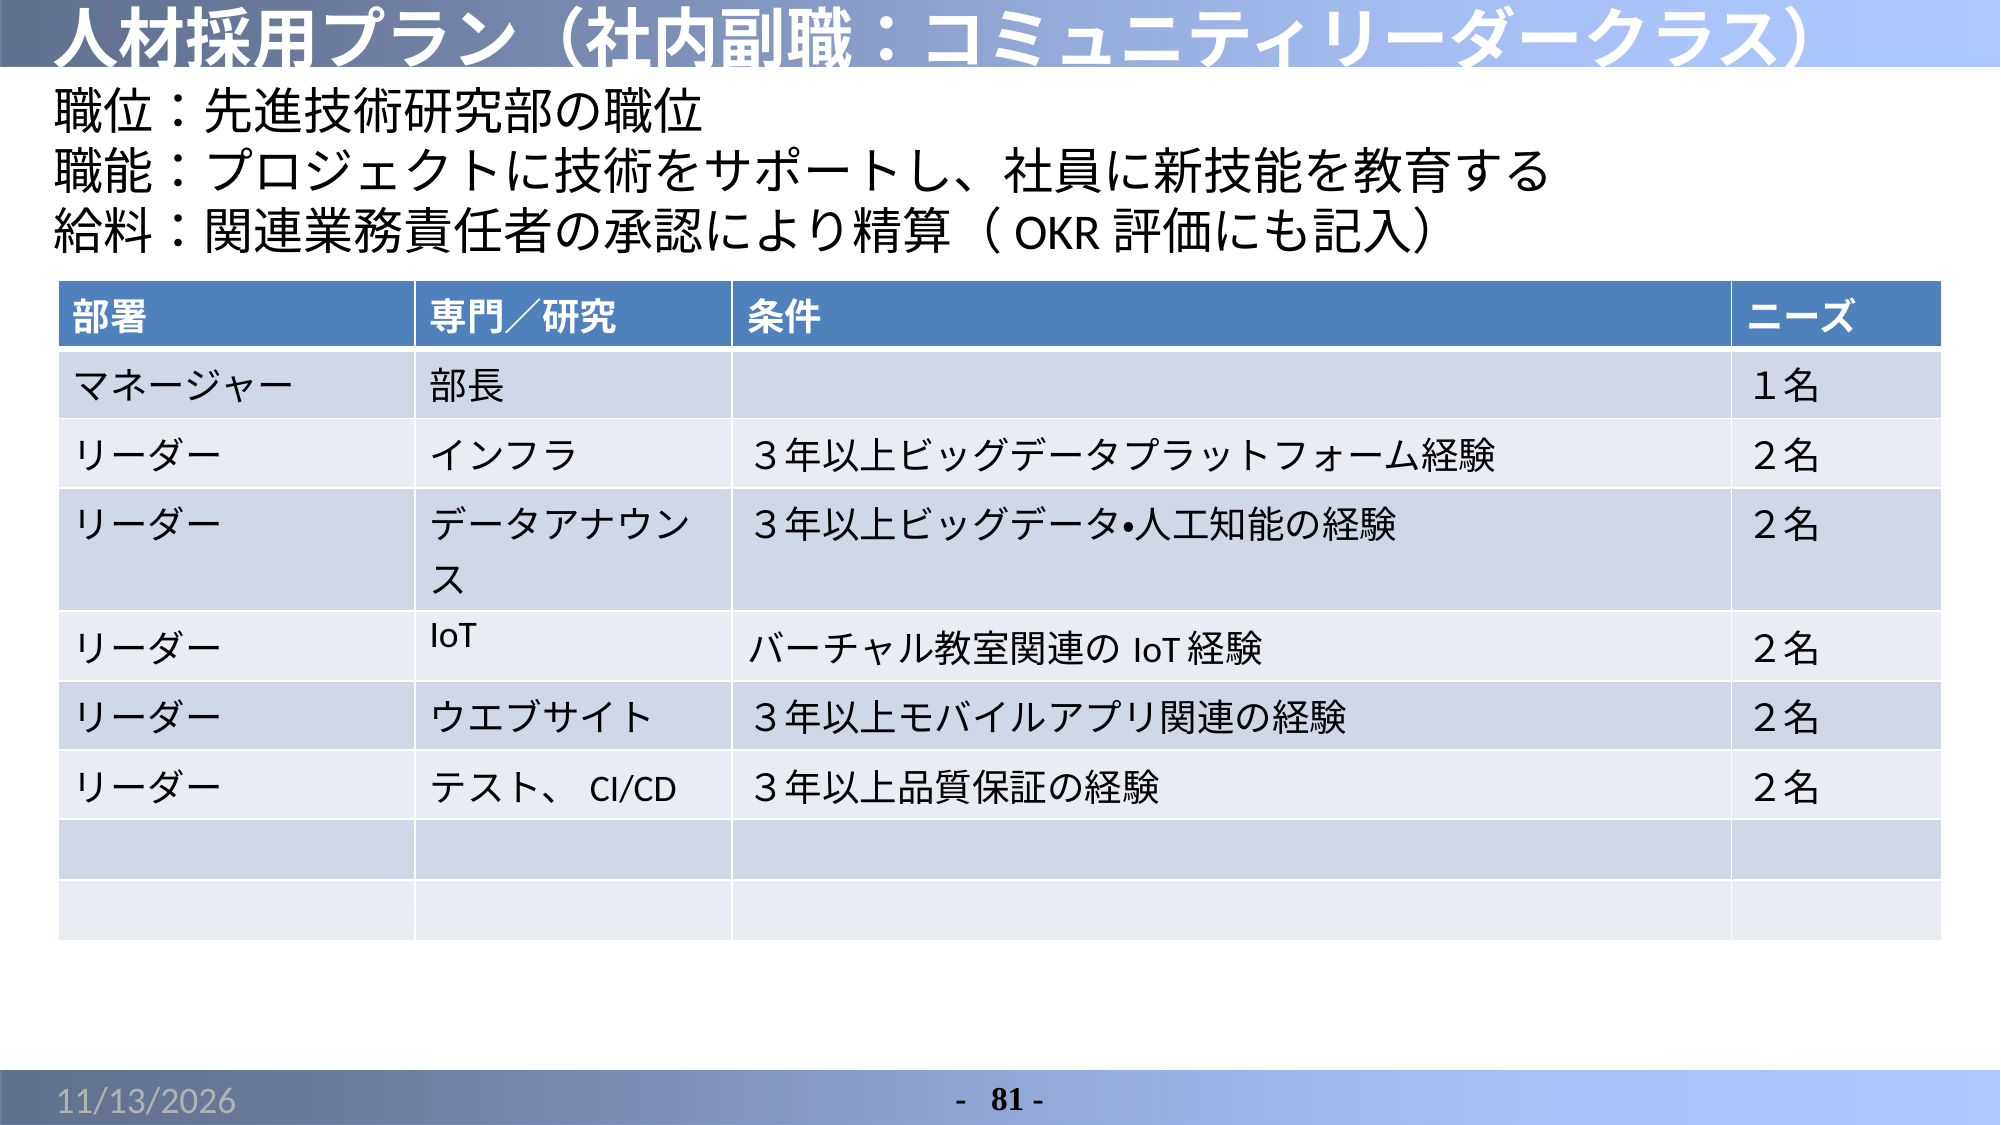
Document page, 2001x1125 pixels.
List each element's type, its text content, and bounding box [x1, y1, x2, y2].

table_cell １名 [1732, 352, 1941, 418]
table_cell データアナウンス [416, 489, 731, 610]
table_cell ３年以上ビッグデータプラットフォーム経験 [733, 419, 1731, 487]
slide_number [55, 1076, 516, 1122]
table_cell ２名 [1732, 419, 1941, 487]
table_cell [1732, 881, 1941, 940]
table_cell リーダー [59, 489, 414, 610]
table_cell リーダー [59, 612, 414, 680]
table_header 専門／研究 [416, 281, 731, 346]
table_cell ３年以上モバイルアプリ関連の経験 [733, 682, 1731, 749]
slide_number - 81 - [934, 1078, 1063, 1117]
table_cell [416, 820, 731, 879]
table_cell [733, 881, 1731, 940]
table_cell [1732, 820, 1941, 879]
table_cell [733, 352, 1731, 418]
table_header 部署 [59, 281, 414, 346]
table_cell リーダー [59, 751, 414, 818]
table_cell ３年以上品質保証の経験 [733, 751, 1731, 818]
table_header ニーズ [1732, 281, 1941, 346]
table_cell ウエブサイト [416, 682, 731, 749]
table_cell [416, 881, 731, 940]
table_cell [59, 820, 414, 879]
table_cell IoT [416, 612, 731, 680]
table_cell [59, 881, 414, 940]
table_cell リーダー [59, 419, 414, 487]
table_cell マネージャー [59, 352, 414, 418]
table_cell 部長 [416, 352, 731, 418]
table_cell インフラ [416, 419, 731, 487]
table_header 条件 [733, 281, 1731, 346]
table_cell ２名 [1732, 751, 1941, 818]
table_cell リーダー [59, 682, 414, 749]
table_cell ２名 [1732, 489, 1941, 610]
table_cell ３年以上ビッグデータ・人工知能の経験 [733, 489, 1731, 610]
title 人材採用プラン（社内副職：コミュニティリーダークラス） [52, 0, 1946, 78]
list 職位：先進技術研究部の職位 職能：プロジェクトに技術をサポートし、社員に新技能を教育する 給料：関連業務責任者の承認により精算（OKR評価にも記入） [53, 79, 1947, 261]
table_cell バーチャル教室関連のIoT経験 [733, 612, 1731, 680]
table_cell テスト、CI/CD [416, 751, 731, 818]
table_cell [733, 820, 1731, 879]
table_cell ２名 [1732, 612, 1941, 680]
table_cell ２名 [1732, 682, 1941, 749]
